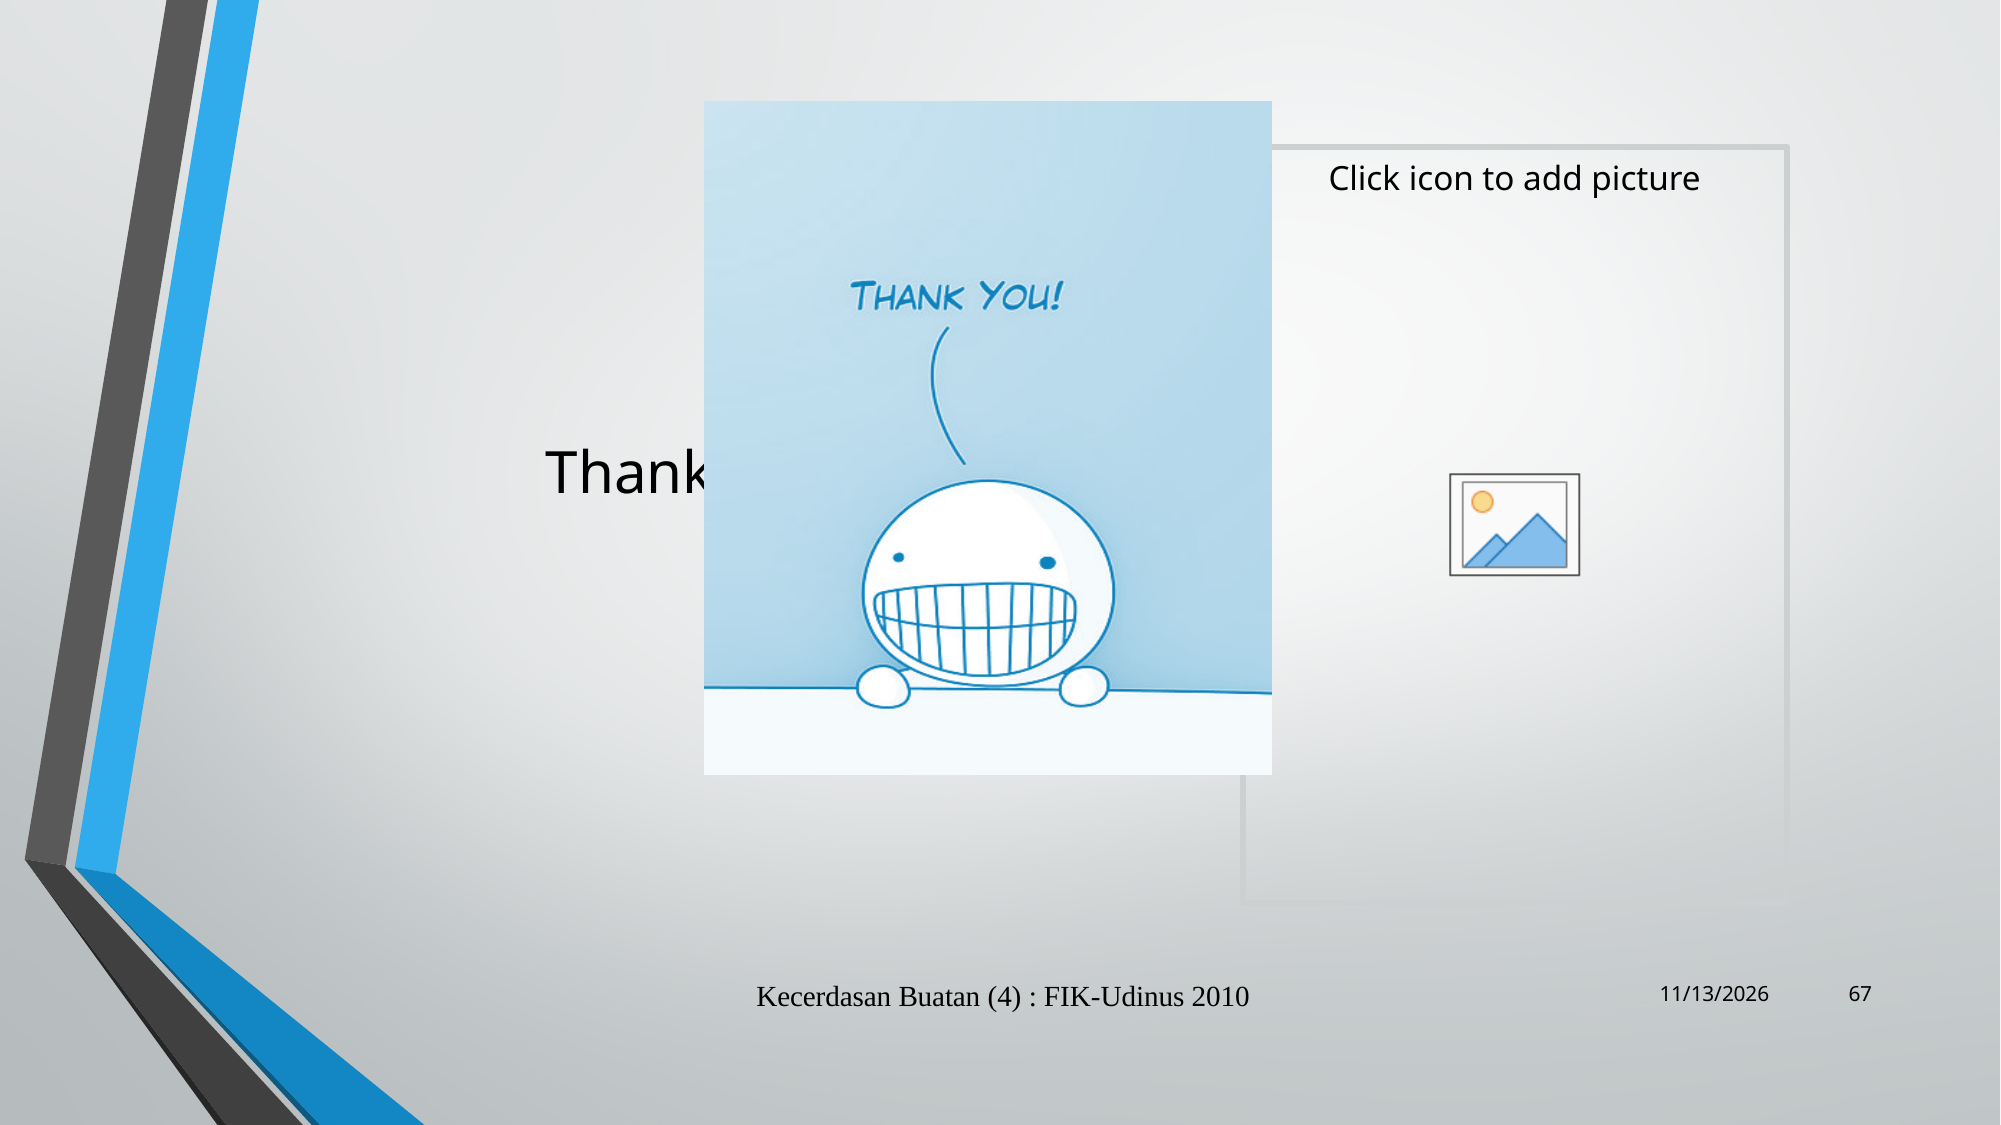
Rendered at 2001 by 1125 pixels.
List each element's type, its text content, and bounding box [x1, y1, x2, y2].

slide_number 67 [1796, 965, 1887, 1025]
picture [704, 101, 1785, 901]
title Thank You [243, 287, 704, 513]
footer Kecerdasan Buatan (4) : FIK-Udinus 2010 [421, 965, 1584, 1025]
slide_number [1596, 965, 1784, 1025]
